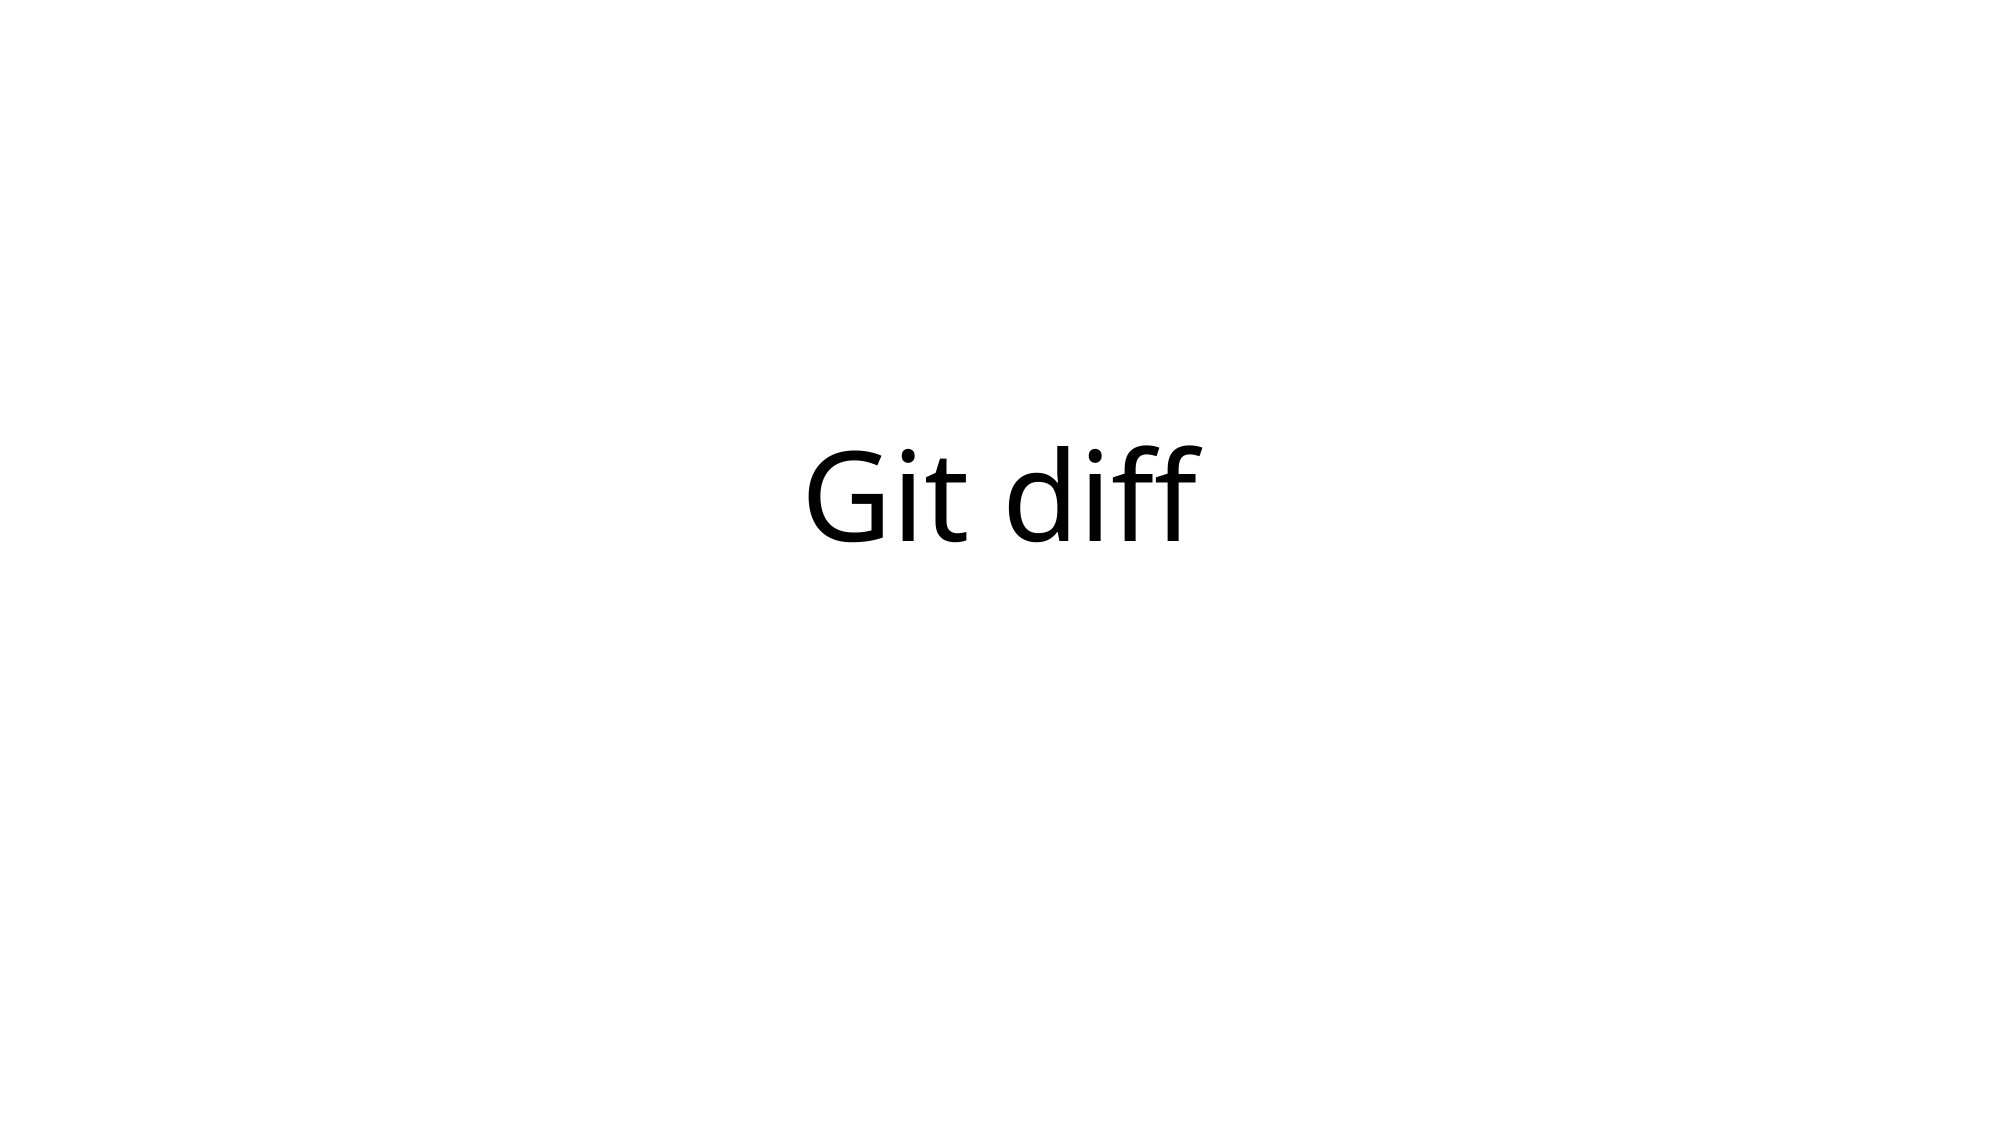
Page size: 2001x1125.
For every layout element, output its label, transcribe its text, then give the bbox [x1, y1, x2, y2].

title Git diff [249, 184, 1750, 576]
